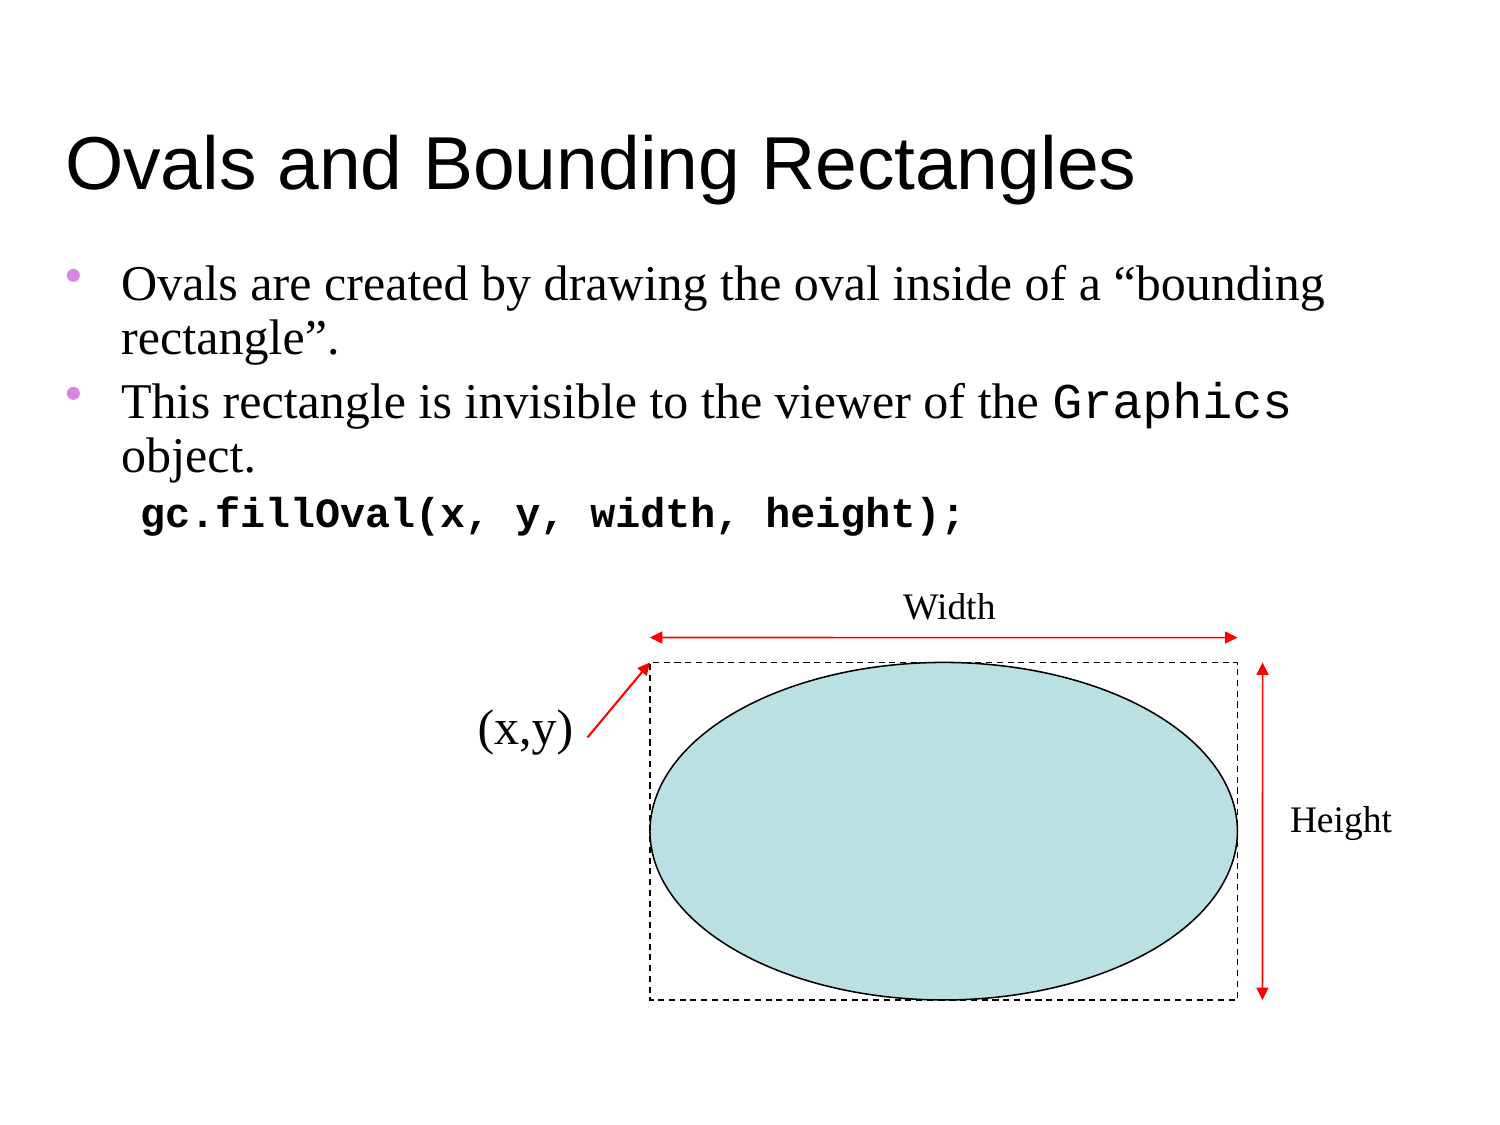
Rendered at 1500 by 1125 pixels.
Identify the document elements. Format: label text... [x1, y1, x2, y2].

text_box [462, 574, 1408, 1001]
title Ovals and Bounding Rectangles [49, 49, 1463, 213]
list Ovals are created by drawing the oval inside of a “bounding rectangle”. This rectangle is invisible to the viewer of the Graphics object. gc.fillOval(x, y, width, height); [49, 249, 1411, 577]
